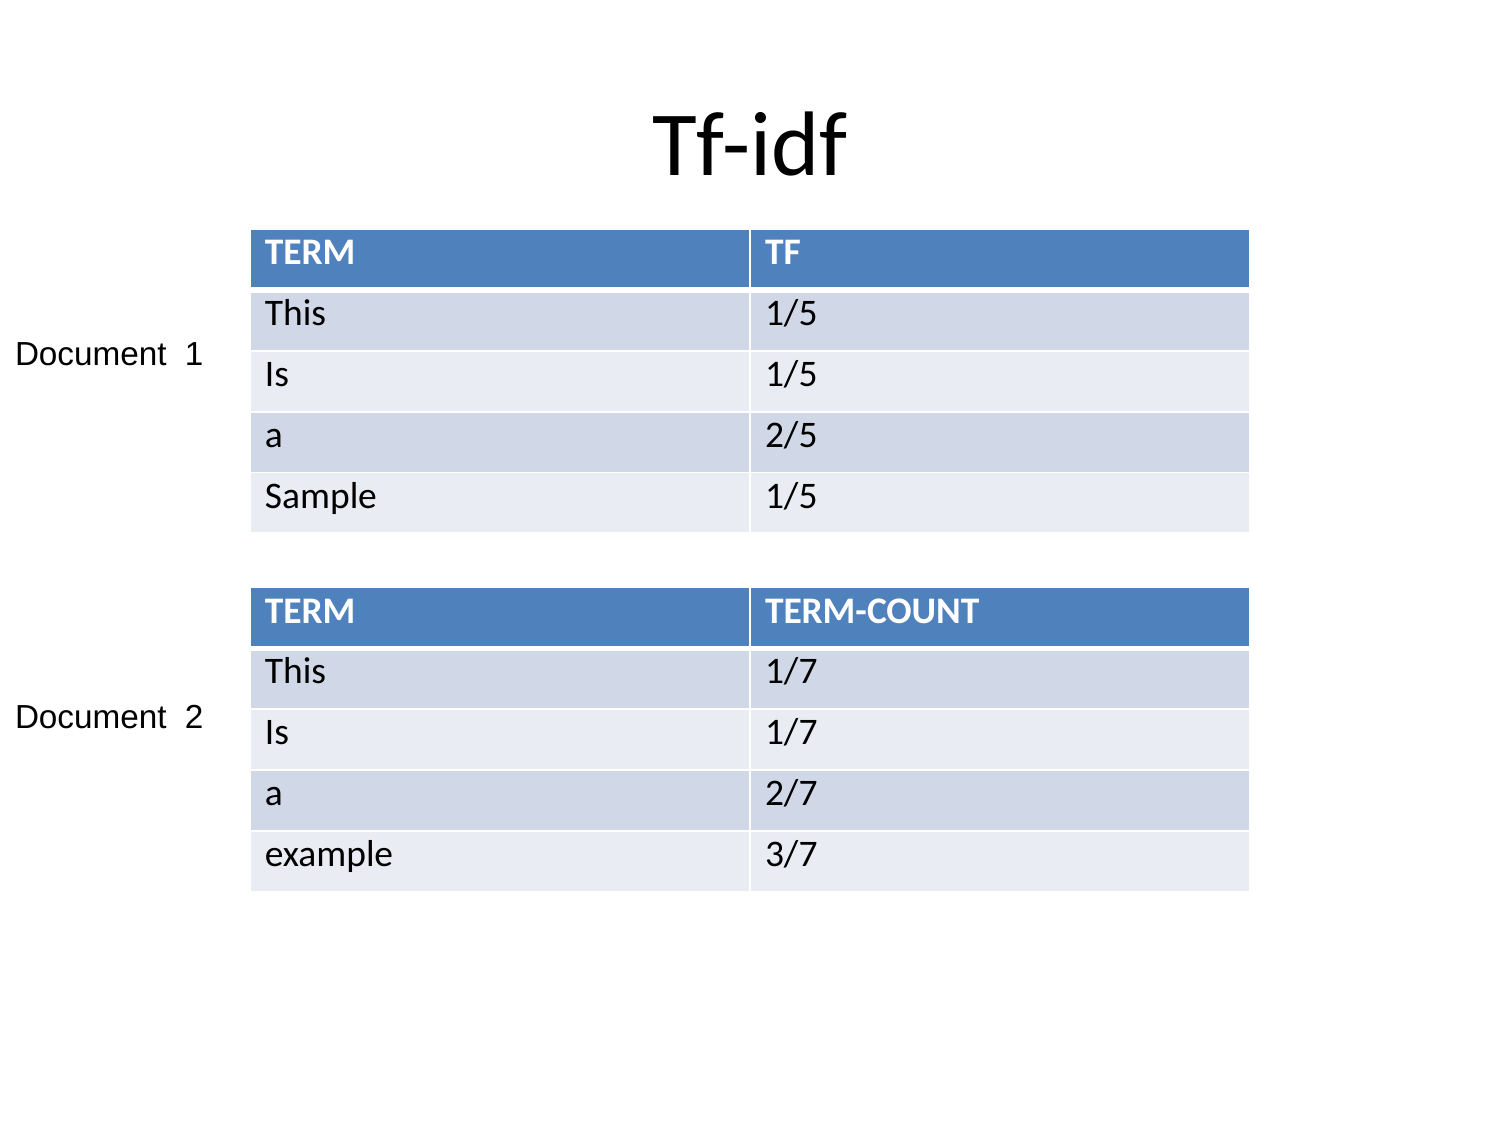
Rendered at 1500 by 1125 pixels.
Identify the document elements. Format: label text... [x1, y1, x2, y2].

table_cell example [251, 832, 749, 891]
table_header TERM [251, 588, 749, 646]
table_cell Sample [251, 473, 749, 532]
table_cell 1/5 [751, 293, 1249, 350]
table_header TF [751, 230, 1249, 287]
table_cell 1/5 [751, 473, 1249, 532]
text_box Document 2 [0, 687, 226, 743]
title Tf-idf [75, 45, 1425, 233]
table_cell 2/5 [751, 413, 1249, 472]
table_cell 2/7 [751, 771, 1249, 830]
table_cell 3/7 [751, 832, 1249, 891]
table_cell This [251, 651, 749, 708]
table_cell a [251, 413, 749, 472]
table_cell Is [251, 352, 749, 411]
table_cell 1/5 [751, 352, 1249, 411]
table_header TERM-COUNT [751, 588, 1249, 646]
table_cell Is [251, 710, 749, 769]
table_cell This [251, 293, 749, 350]
table_cell 1/7 [751, 710, 1249, 769]
table_cell 1/7 [751, 651, 1249, 708]
text_box Document 1 [0, 324, 226, 380]
table_cell a [251, 771, 749, 830]
table_header TERM [251, 230, 749, 287]
